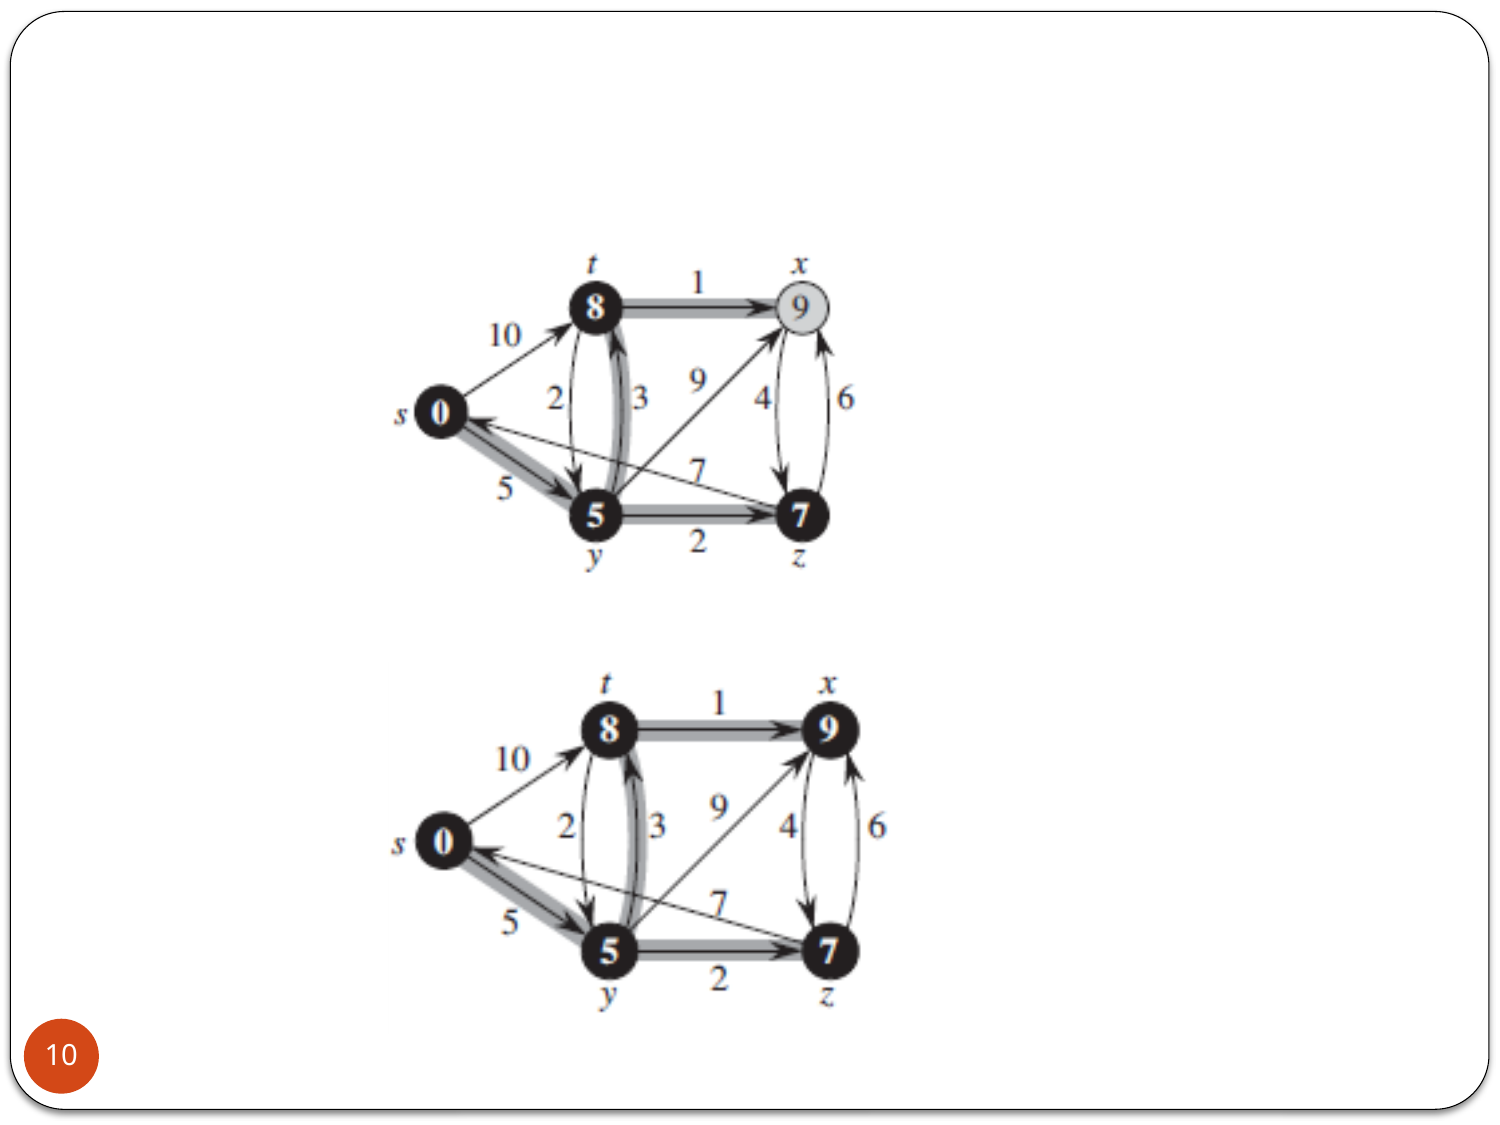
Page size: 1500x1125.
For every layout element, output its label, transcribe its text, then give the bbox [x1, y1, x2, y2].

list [374, 249, 903, 588]
slide_number 10 [23, 1018, 99, 1094]
picture [387, 662, 926, 1035]
